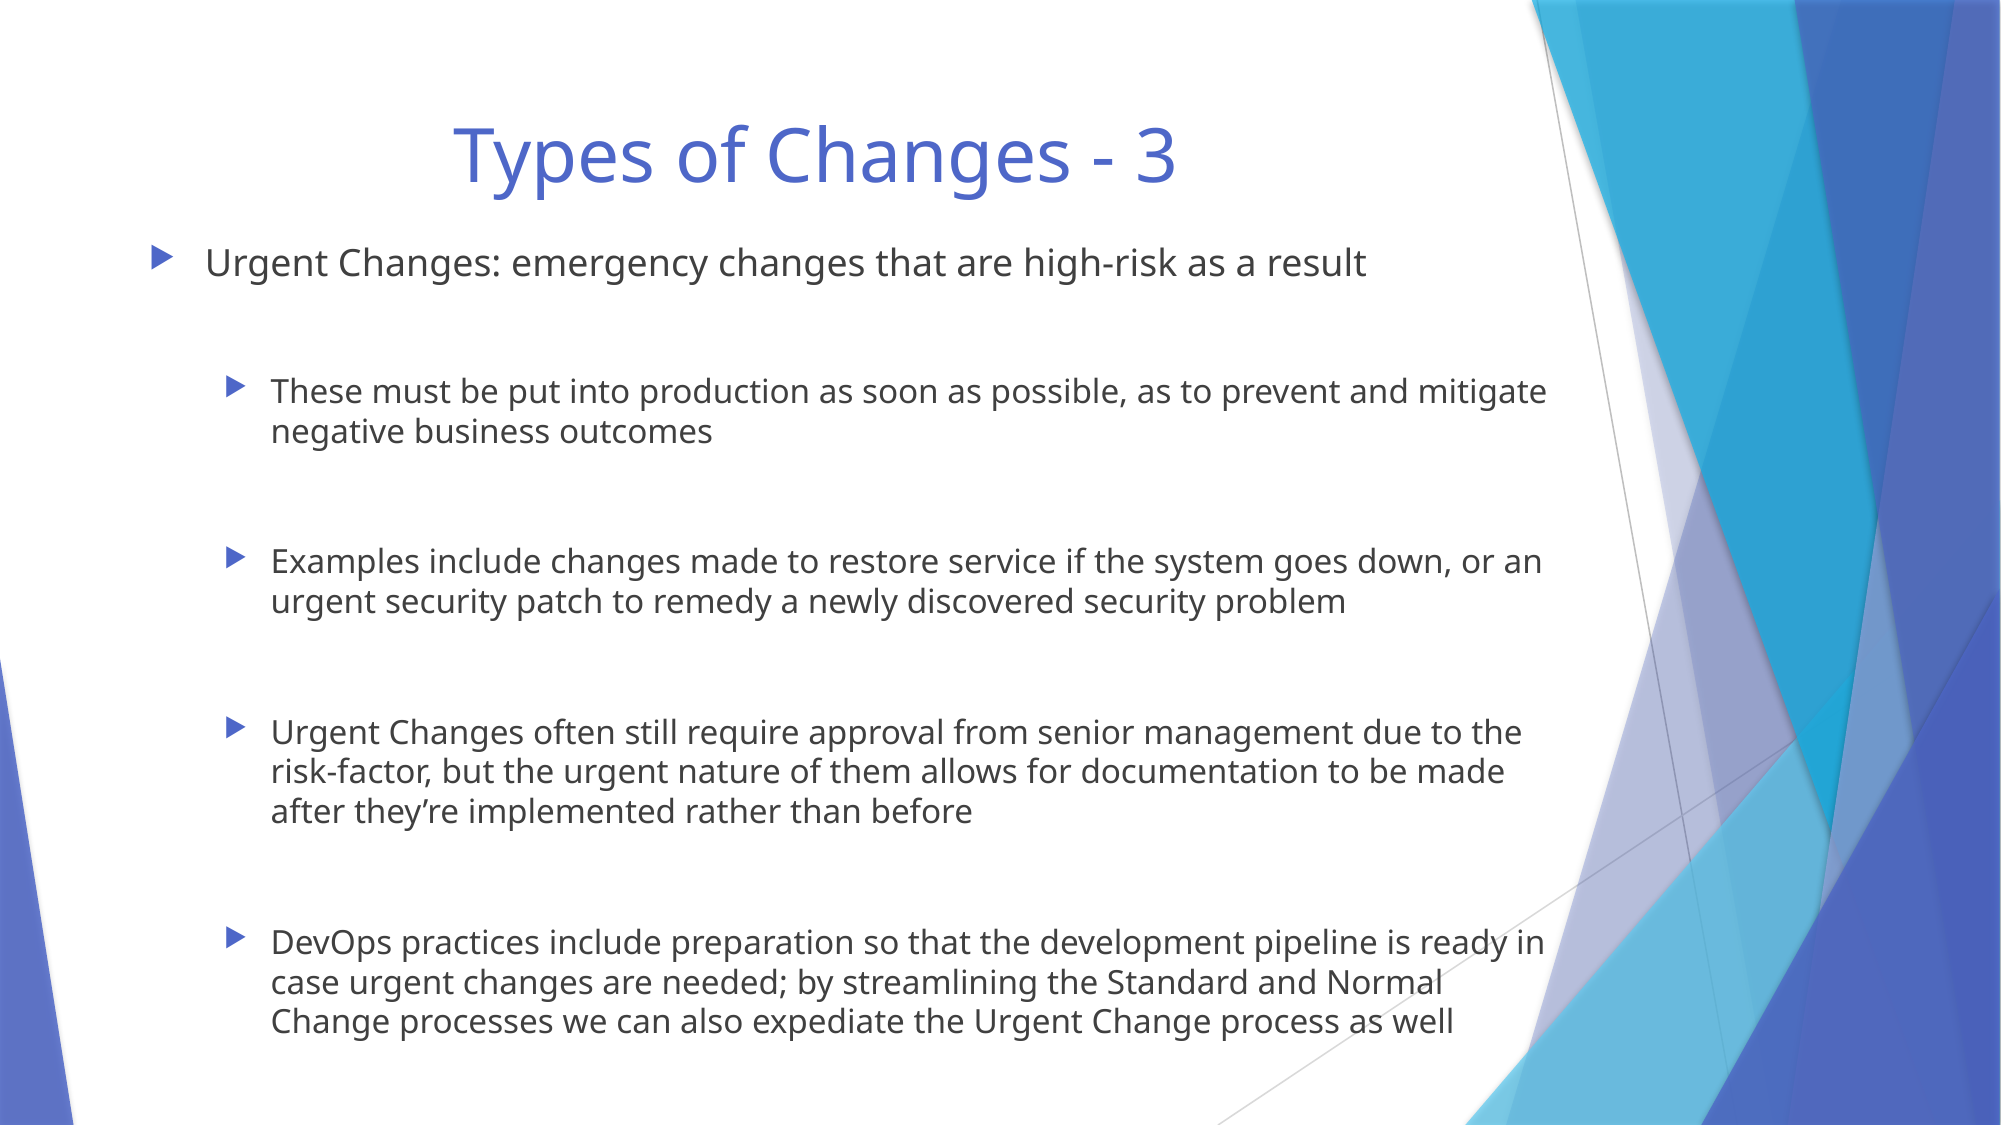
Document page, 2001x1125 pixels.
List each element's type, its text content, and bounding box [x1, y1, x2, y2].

title Types of Changes - 3 [111, 99, 1522, 317]
list Urgent Changes: emergency changes that are high-risk as a result These must be put into production as soon as possible, as to prevent and mitigate negative business outcomes Examples include changes made to restore service if the system goes down, or an urgent security patch to remedy a newly discovered security problem Urgent Changes often still require approval from senior management due to the risk-factor, but the urgent nature of them allows for documentation to be made after they’re implemented rather than before DevOps practices include preparation so that the development pipeline is ready in case urgent changes are needed; by streamlining the Standard and Normal Change processes we can also expediate the Urgent Change process as well [133, 231, 1580, 1104]
